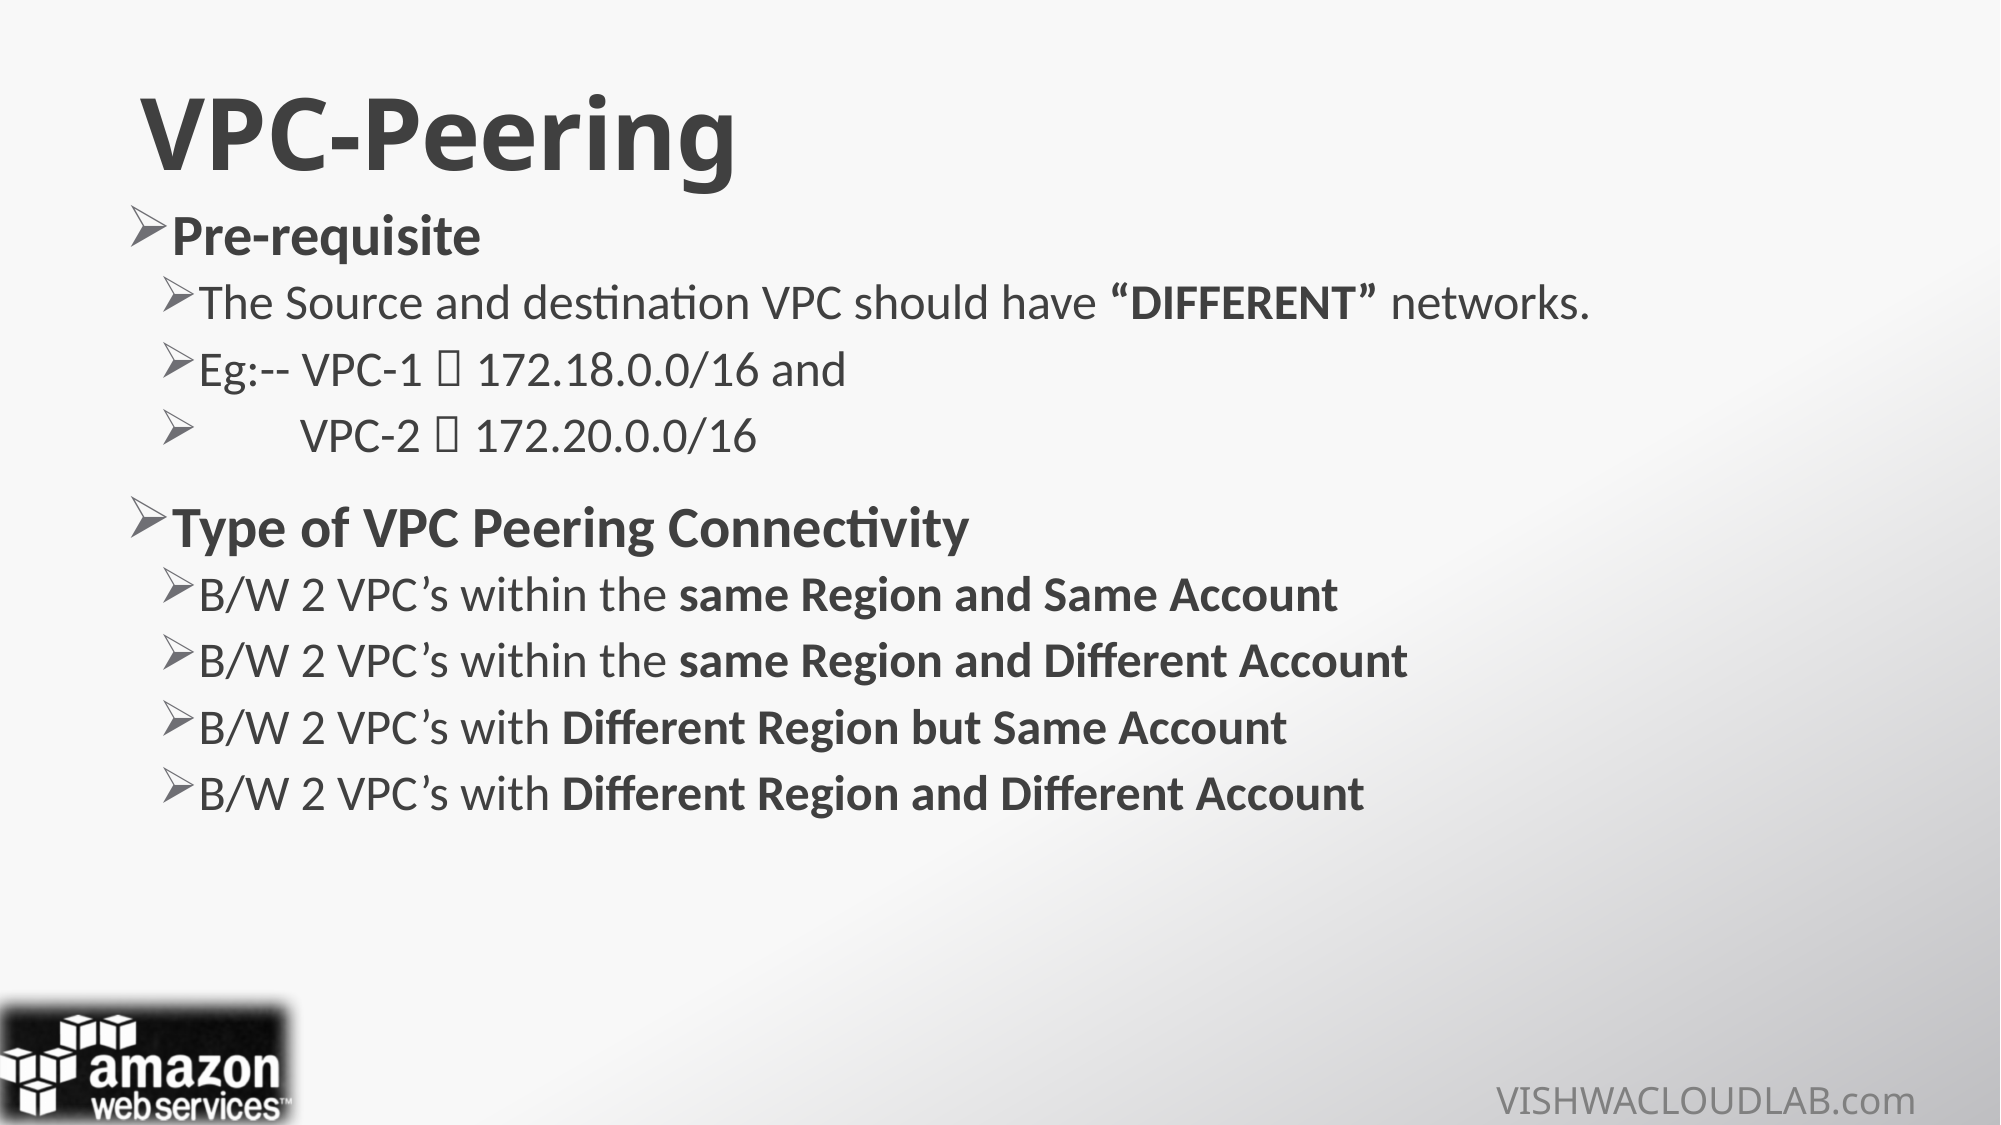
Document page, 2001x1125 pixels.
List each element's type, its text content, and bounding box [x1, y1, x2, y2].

picture [10, 1018, 276, 1110]
title VPC-Peering [125, 47, 1776, 197]
list Pre-requisite The Source and destination VPC should have “DIFFERENT” networks. Eg:-- VPC-1  172.18.0.0/16 and VPC-2  172.20.0.0/16 Type of VPC Peering Connectivity B/W 2 VPC’s within the same Region and Same Account B/W 2 VPC’s within the same Region and Different Account B/W 2 VPC’s with Different Region but Same Account B/W 2 VPC’s with Different Region and Different Account [125, 197, 1776, 965]
